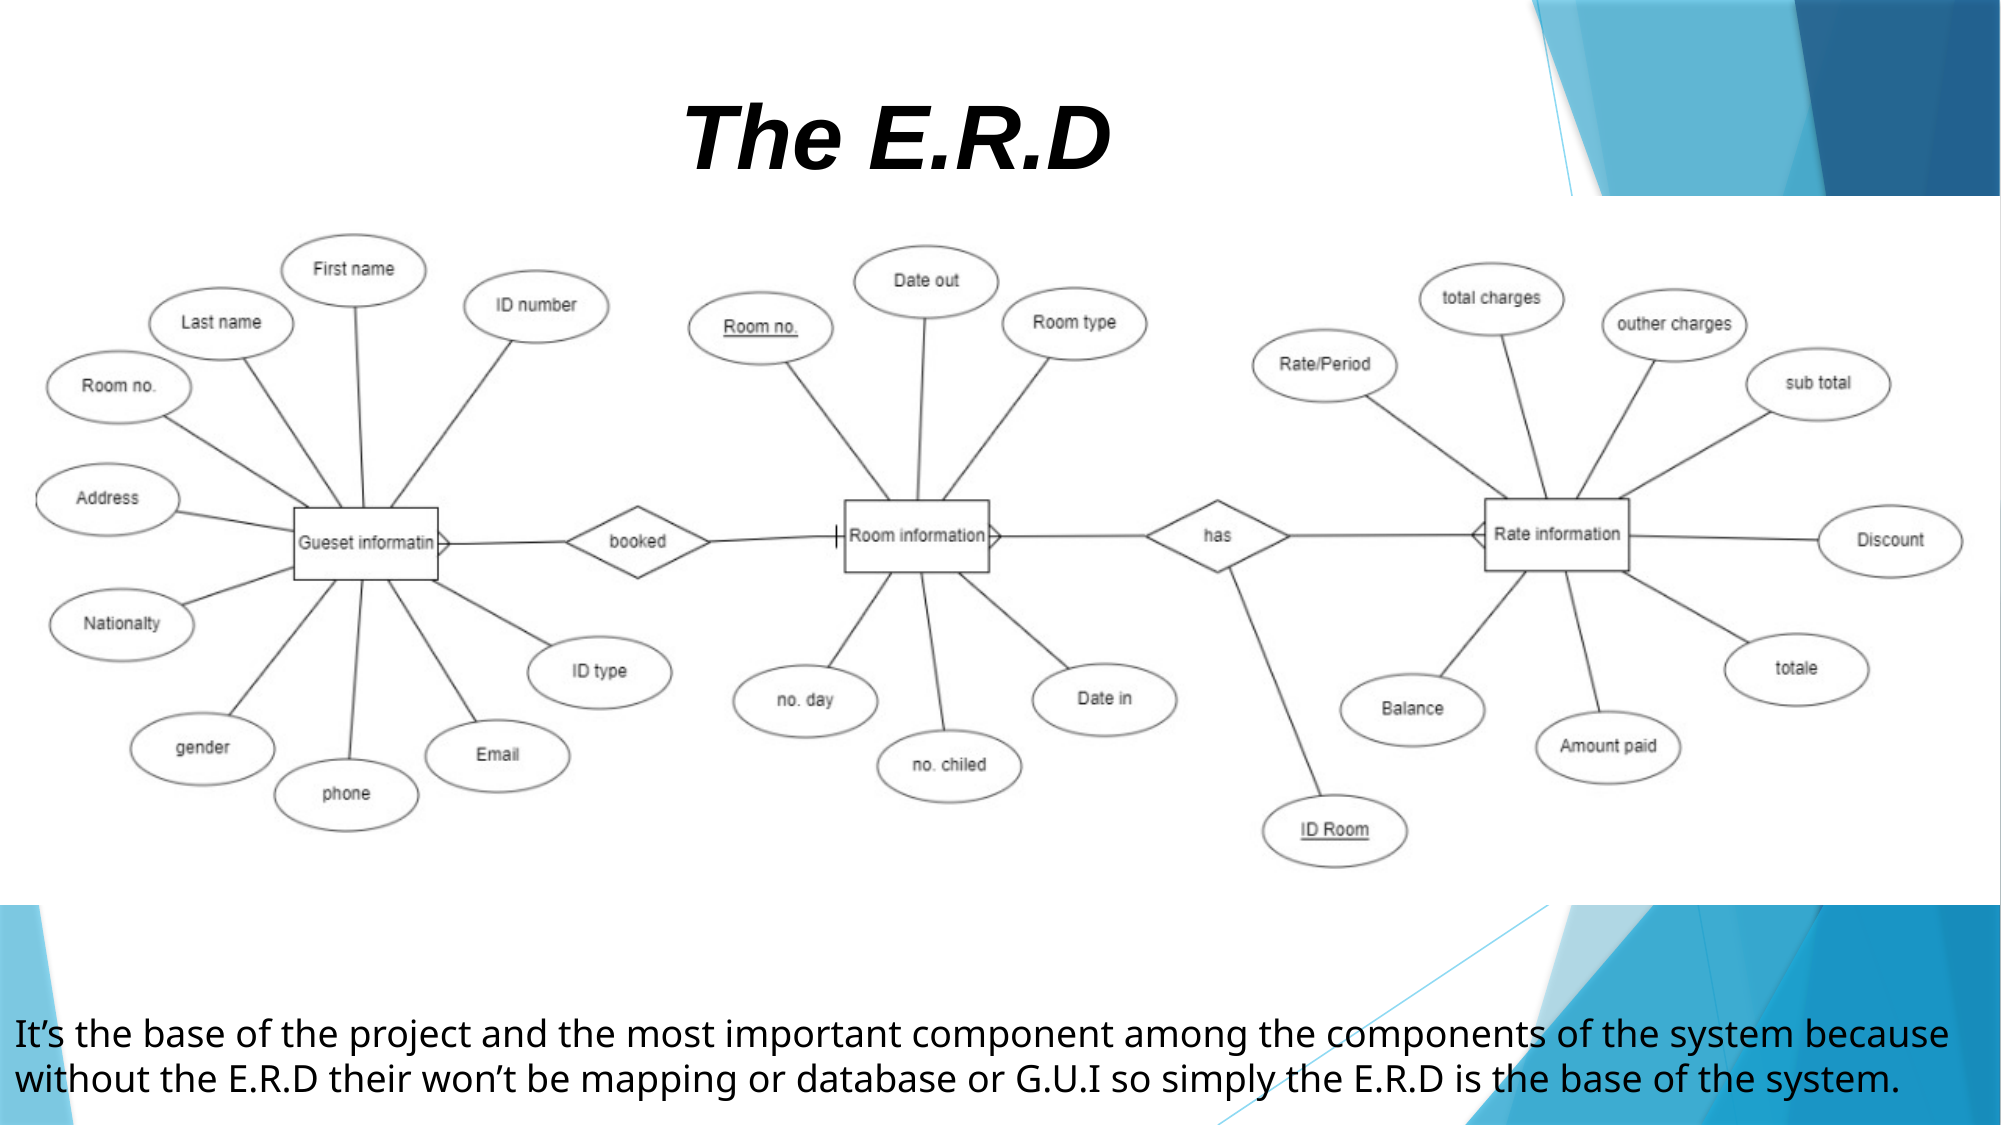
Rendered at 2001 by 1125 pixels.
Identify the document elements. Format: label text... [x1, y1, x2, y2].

text_box The E.R.D [51, 70, 1753, 193]
picture [0, 196, 2000, 906]
text_box It’s the base of the project and the most important component among the components of the system because without the E.R.D their won’t be mapping or database or G.U.I so simply the E.R.D is the base of the system. [0, 1003, 2000, 1108]
